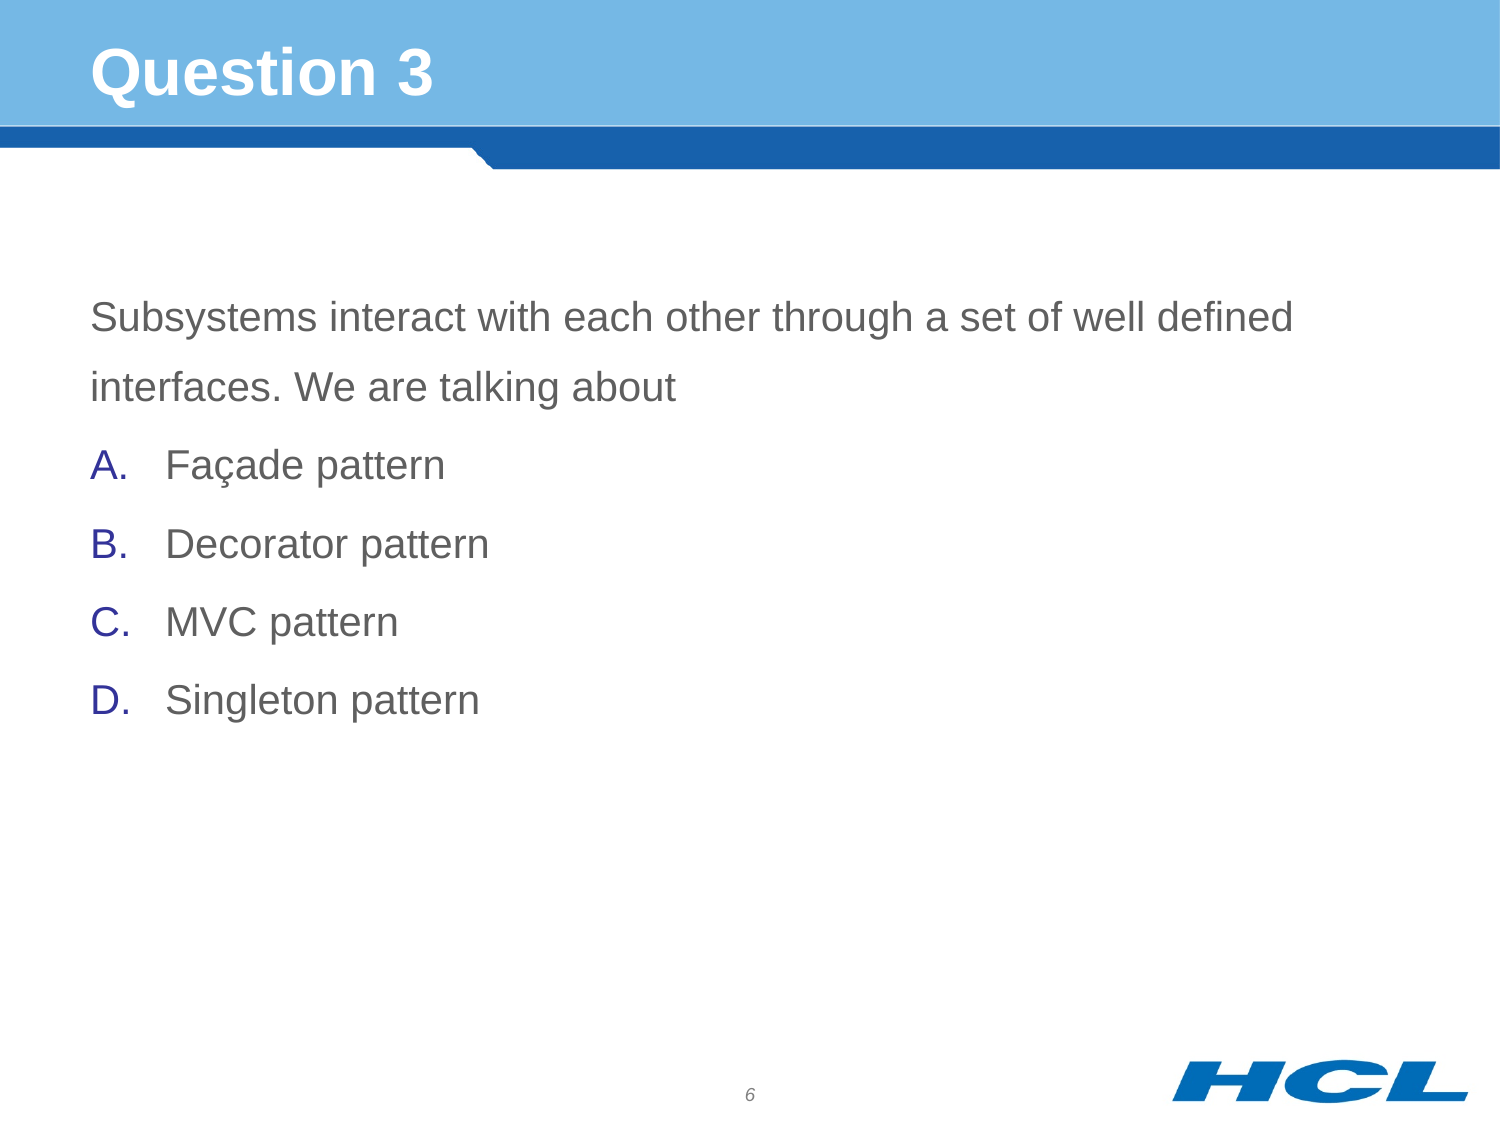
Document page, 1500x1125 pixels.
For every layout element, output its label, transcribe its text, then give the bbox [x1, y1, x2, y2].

picture [1140, 1050, 1500, 1109]
slide_number 6 [574, 1074, 926, 1115]
list Subsystems interact with each other through a set of well defined interfaces. We are talking about Façade pattern Decorator pattern MVC pattern Singleton pattern [74, 262, 1426, 1006]
title Question 3 [74, 0, 1426, 138]
picture [0, 0, 1500, 188]
